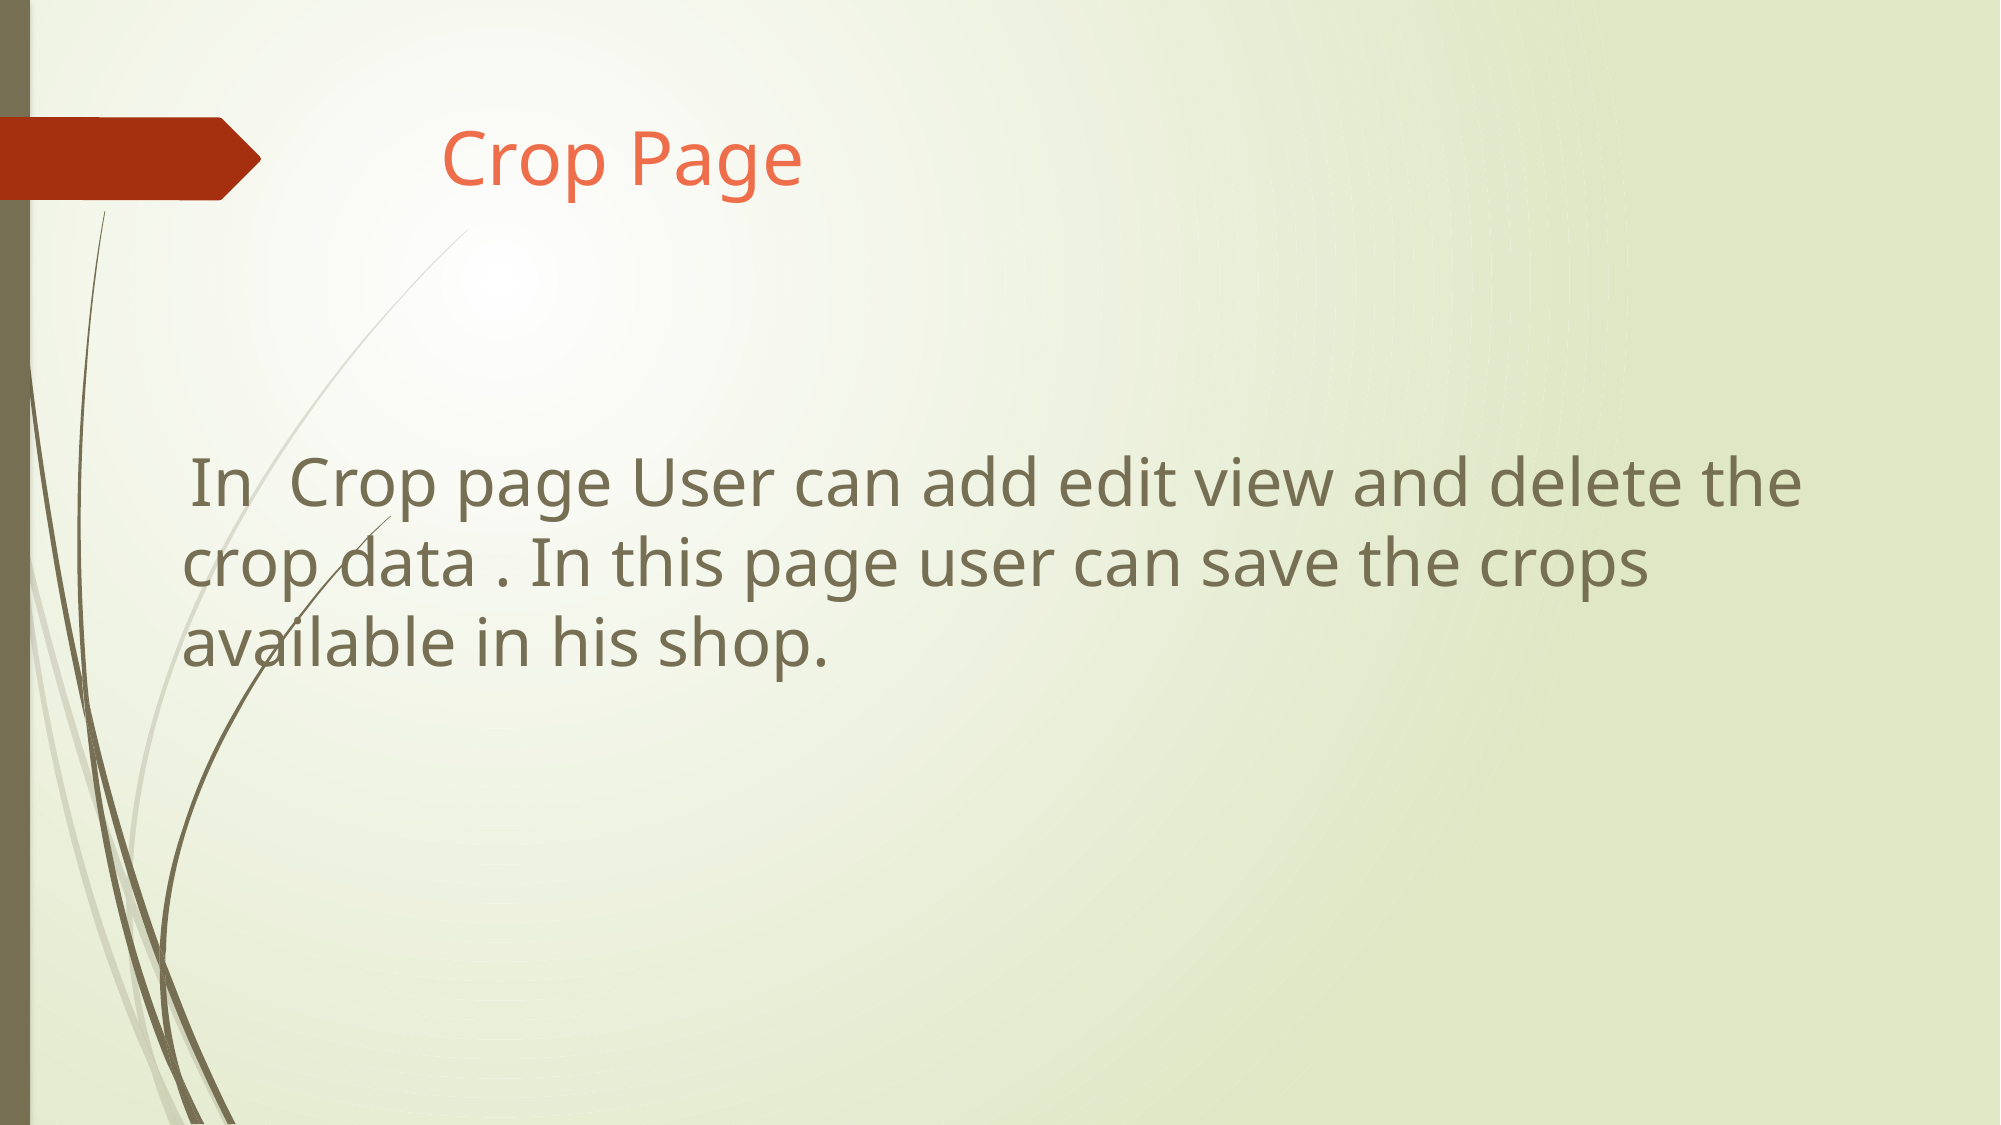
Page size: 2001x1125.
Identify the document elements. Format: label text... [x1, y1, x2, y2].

list In Crop page User can add edit view and delete the crop data . In this page user can save the crops available in his shop. [165, 432, 1865, 1039]
title Crop Page [425, 102, 1888, 313]
